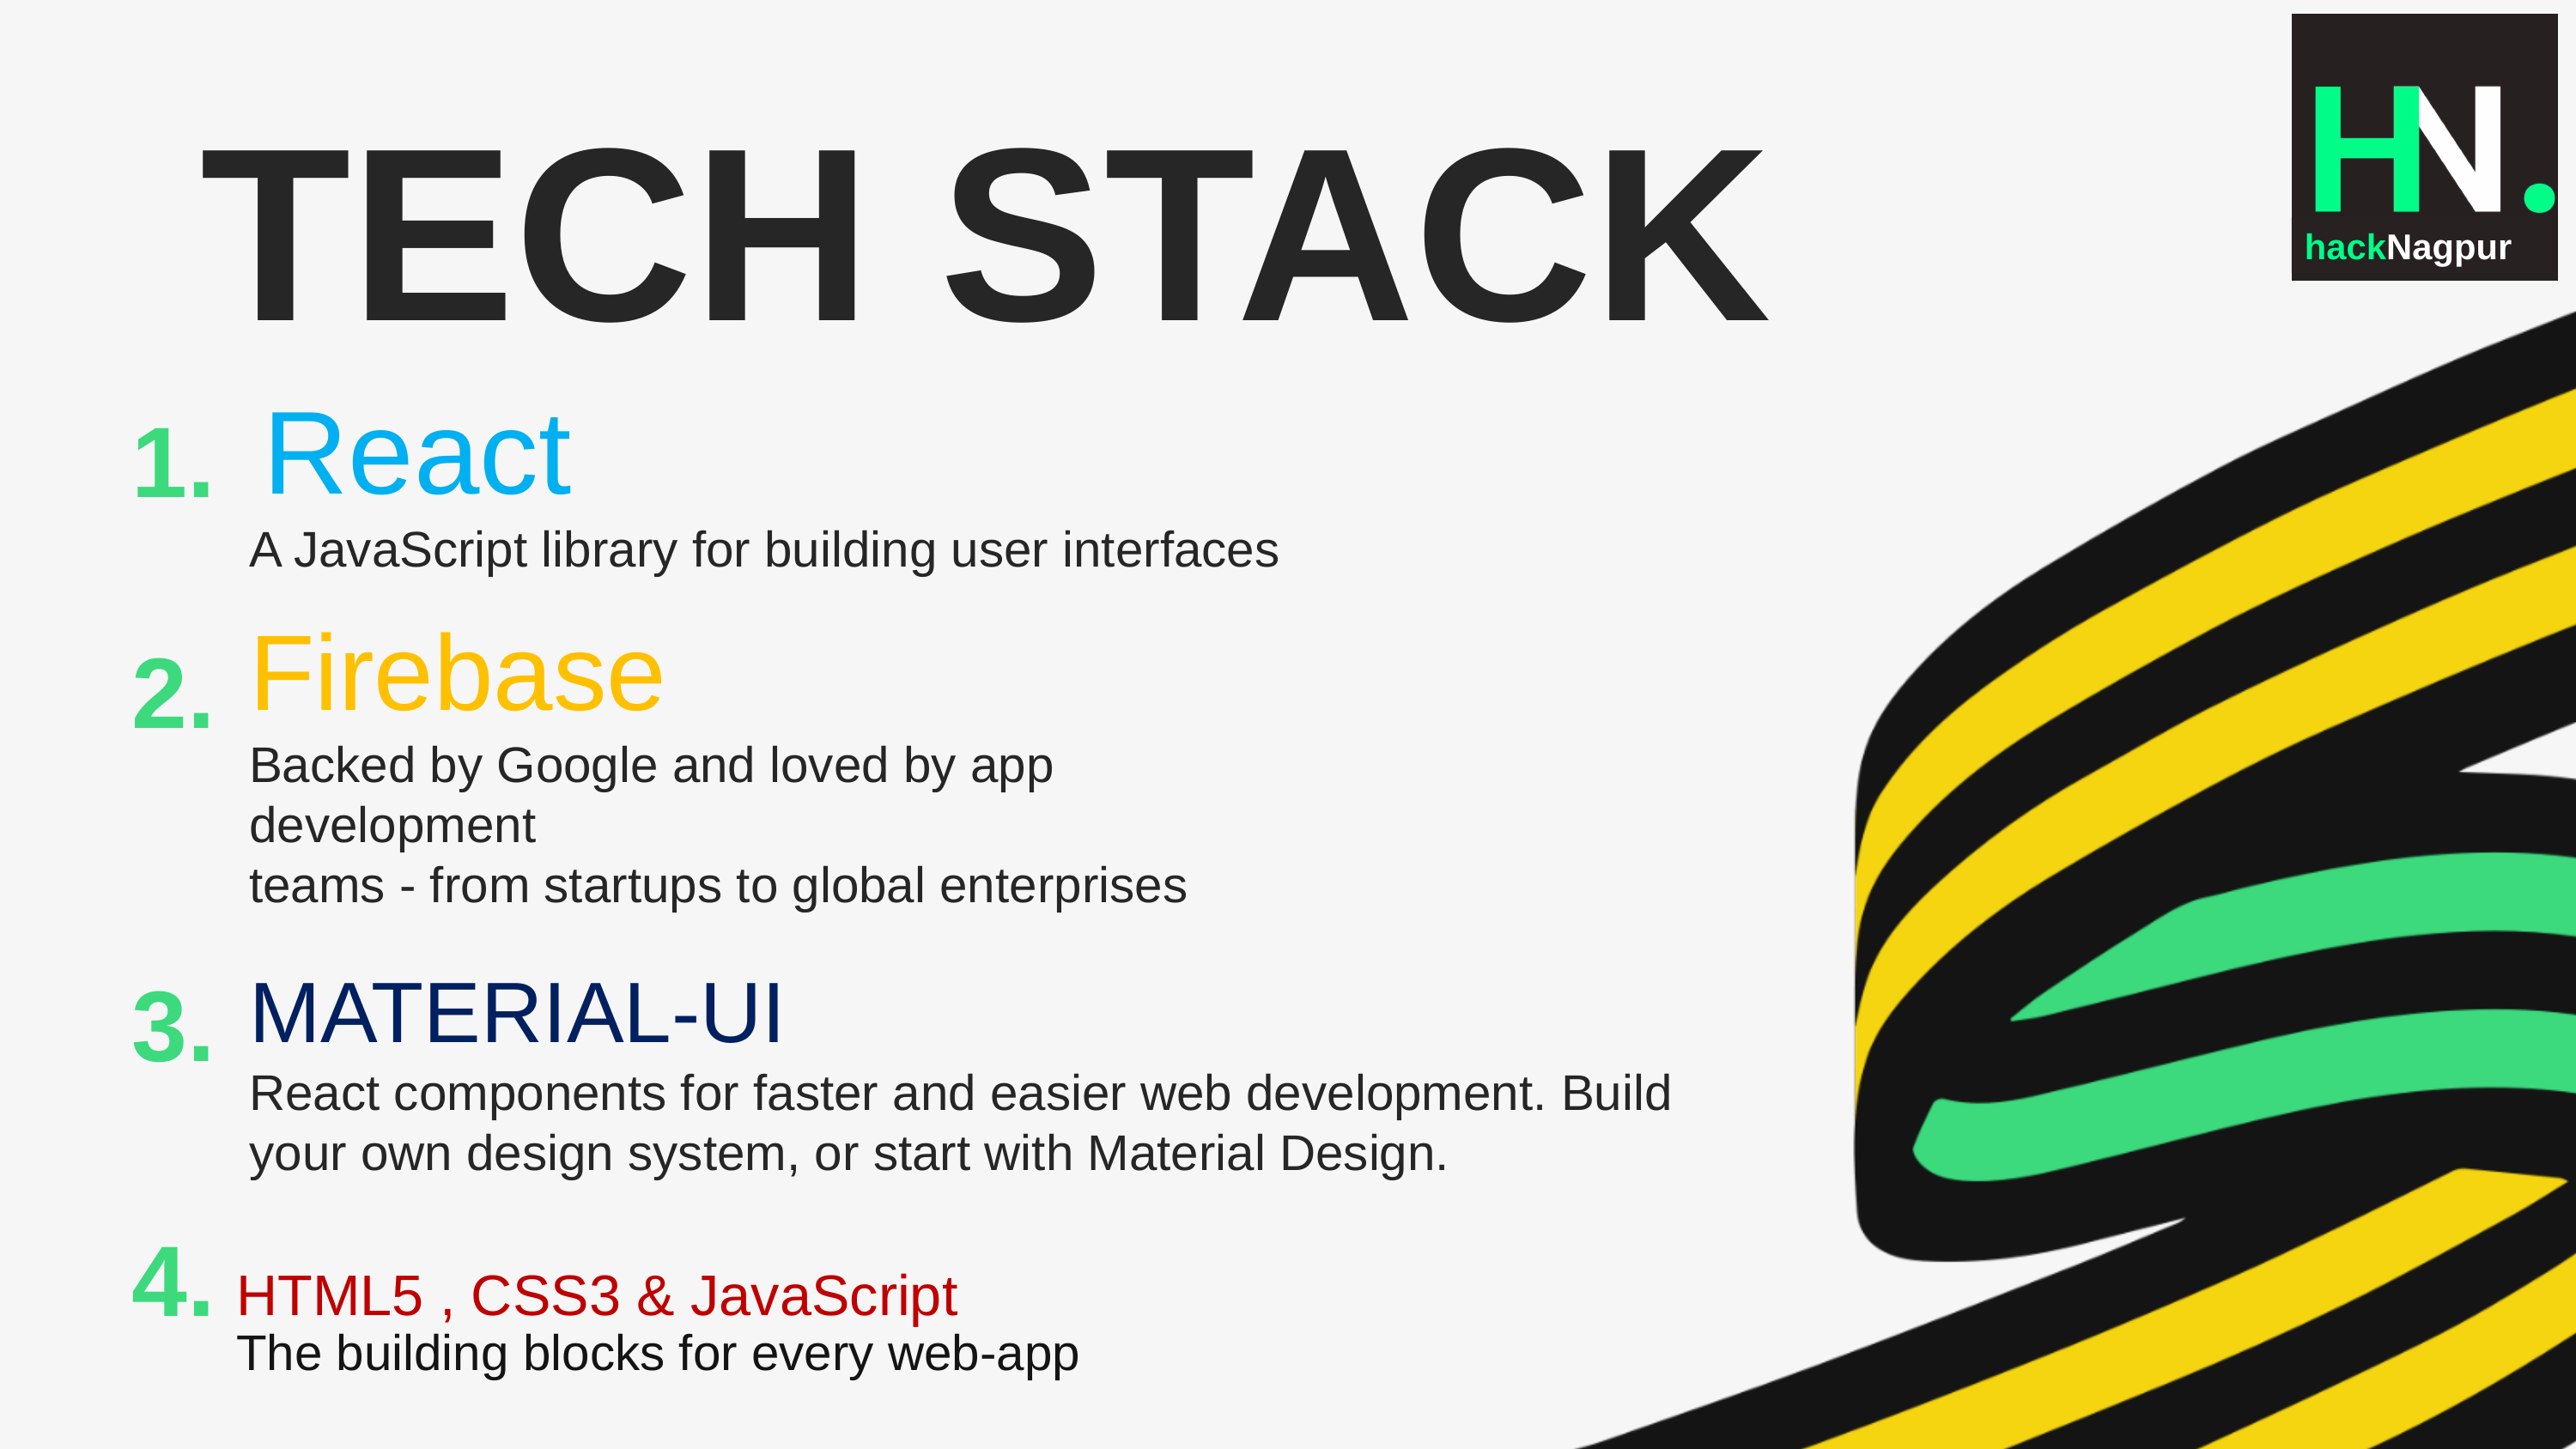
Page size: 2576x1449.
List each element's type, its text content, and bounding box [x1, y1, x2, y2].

text_box HTML5 , CSS3 & JavaScript The building blocks for every web-app [236, 1231, 1365, 1416]
text_box MATERIAL-UI React components for faster and easier web development. Build your own design system, or start with Material Design. [236, 950, 1422, 1187]
text_box Firebase Backed by Google and loved by app development teams - from startups to global enterprises [236, 597, 1352, 919]
text_box 2. [131, 627, 223, 761]
text_box 1. [131, 397, 223, 503]
text_box 4. [131, 1216, 223, 1322]
text_box 3. [131, 961, 223, 1066]
picture [1426, 14, 2576, 1449]
text_box React A JavaScript library for building user interfaces [236, 369, 1418, 584]
text_box TECH STACK [131, 73, 1930, 227]
